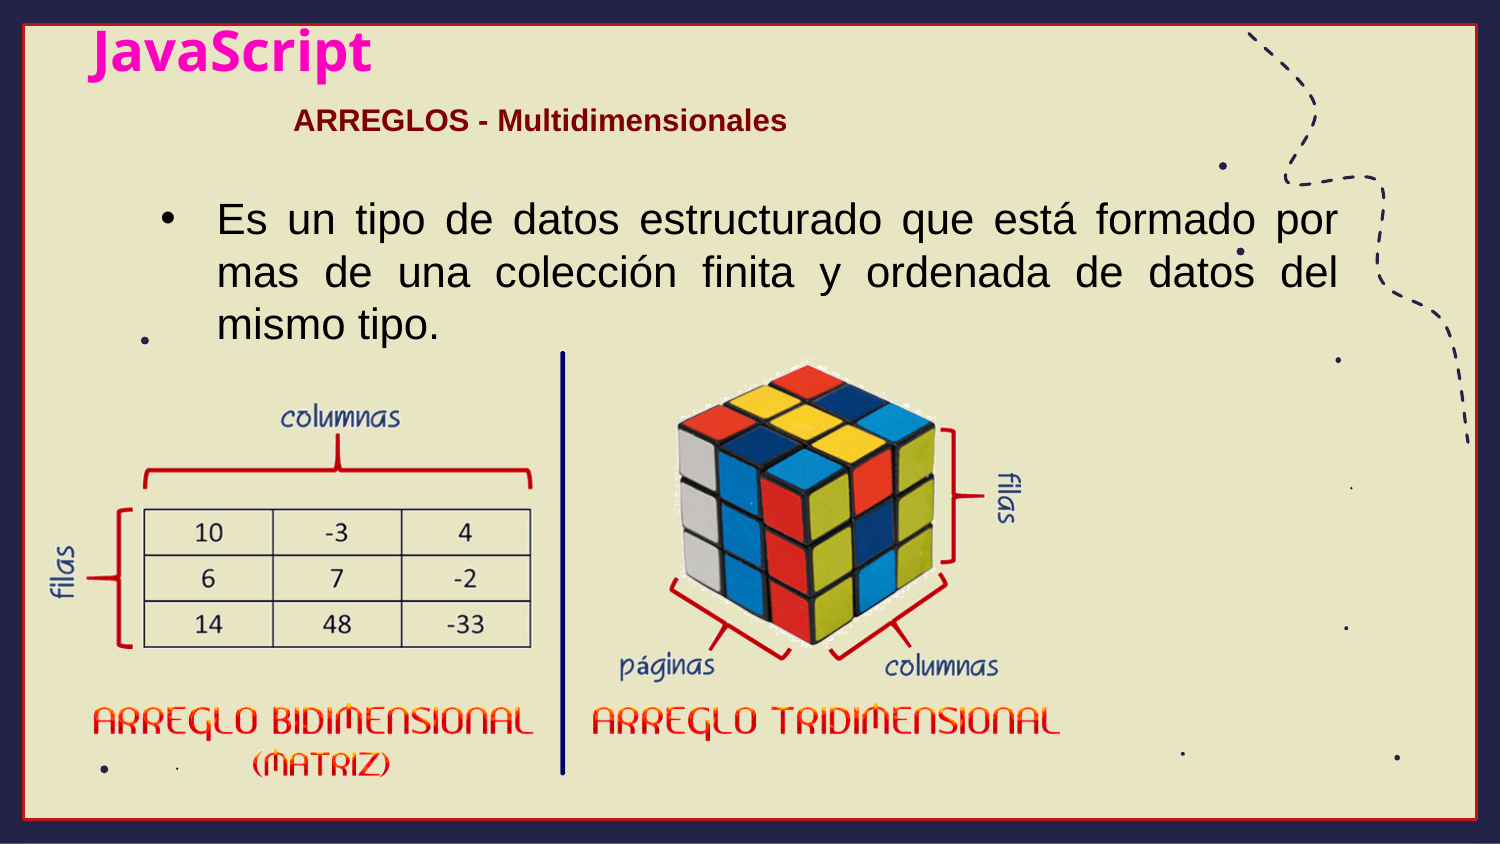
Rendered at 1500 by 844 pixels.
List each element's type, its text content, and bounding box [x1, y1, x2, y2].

text_box Es un tipo de datos estructurado que está formado por mas de una colección finita y ordenada de datos del mismo tipo. [145, 183, 1355, 356]
text_box JavaScript [77, 7, 842, 90]
text_box ARREGLOS - Multidimensionales [278, 92, 1075, 145]
picture [36, 351, 1061, 801]
